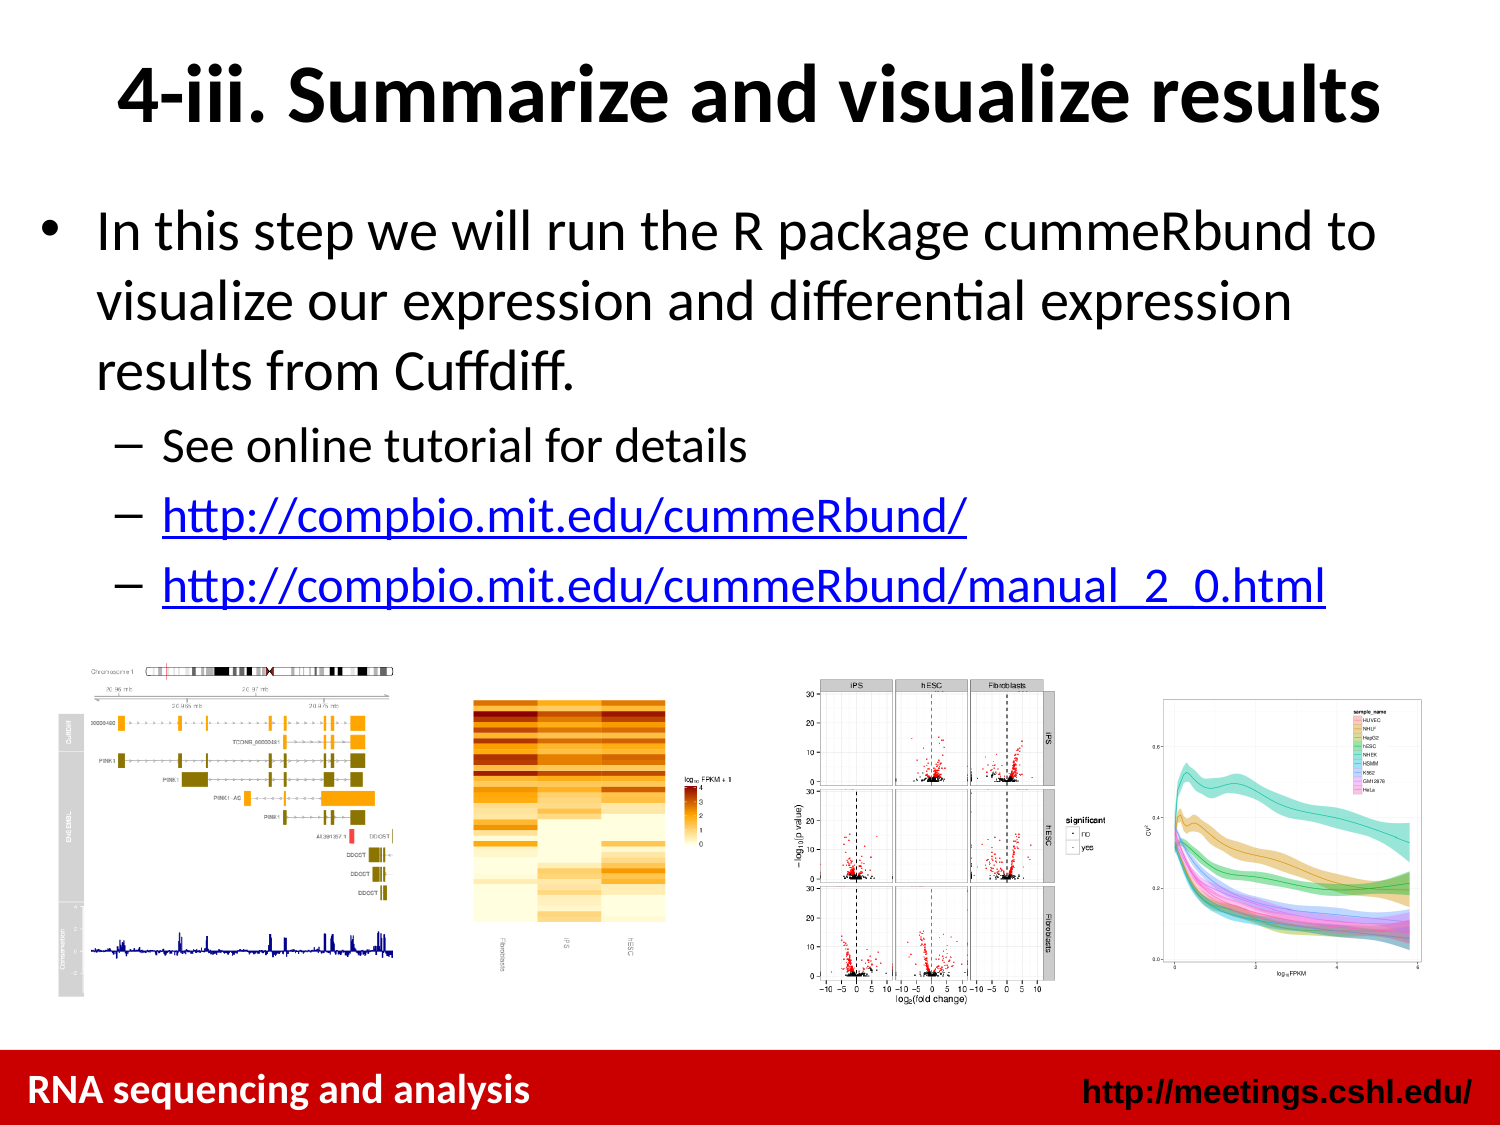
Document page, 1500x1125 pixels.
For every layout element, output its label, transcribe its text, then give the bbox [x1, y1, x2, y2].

picture [52, 656, 398, 1002]
picture [1139, 692, 1430, 982]
picture [454, 679, 752, 977]
picture [785, 668, 1129, 1012]
title 4-iii. Summarize and visualize results [24, 0, 1475, 184]
list In this step we will run the R package cummeRbund to visualize our expression and differential expression results from Cuffdiff. See online tutorial for details http://compbio.mit.edu/cummeRbund/ http://compbio.mit.edu/cummeRbund/manual_2_0.html [24, 184, 1475, 579]
